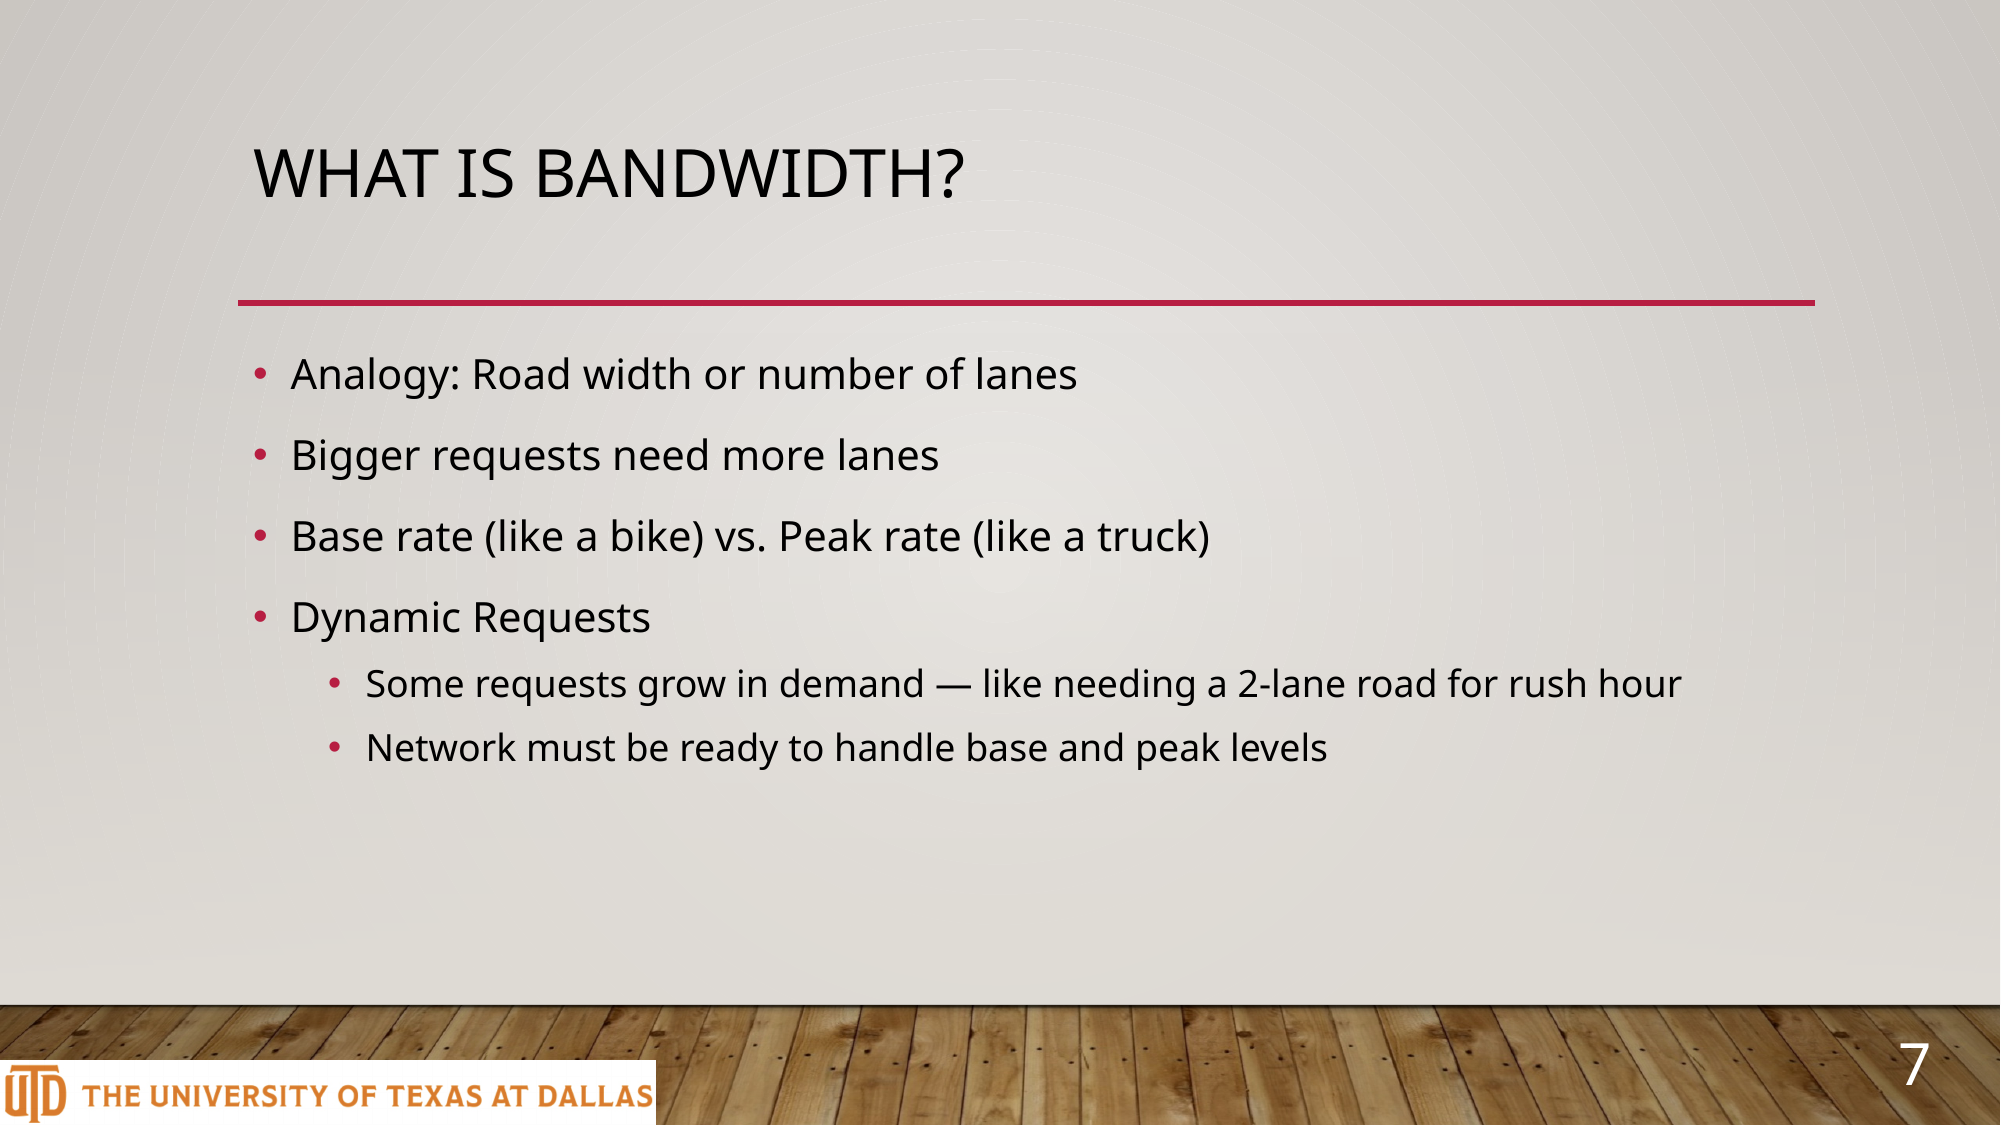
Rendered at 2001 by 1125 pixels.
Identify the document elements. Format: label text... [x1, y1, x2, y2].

list Analogy: Road width or number of lanes Bigger requests need more lanes Base rate (like a bike) vs. Peak rate (like a truck) Dynamic Requests Some requests grow in demand — like needing a 2-lane road for rush hour Network must be ready to handle base and peak levels [238, 330, 1814, 897]
slide_number 7 [1813, 1019, 1947, 1102]
picture [0, 1005, 2000, 1125]
title What is Bandwidth? [238, 131, 1814, 305]
